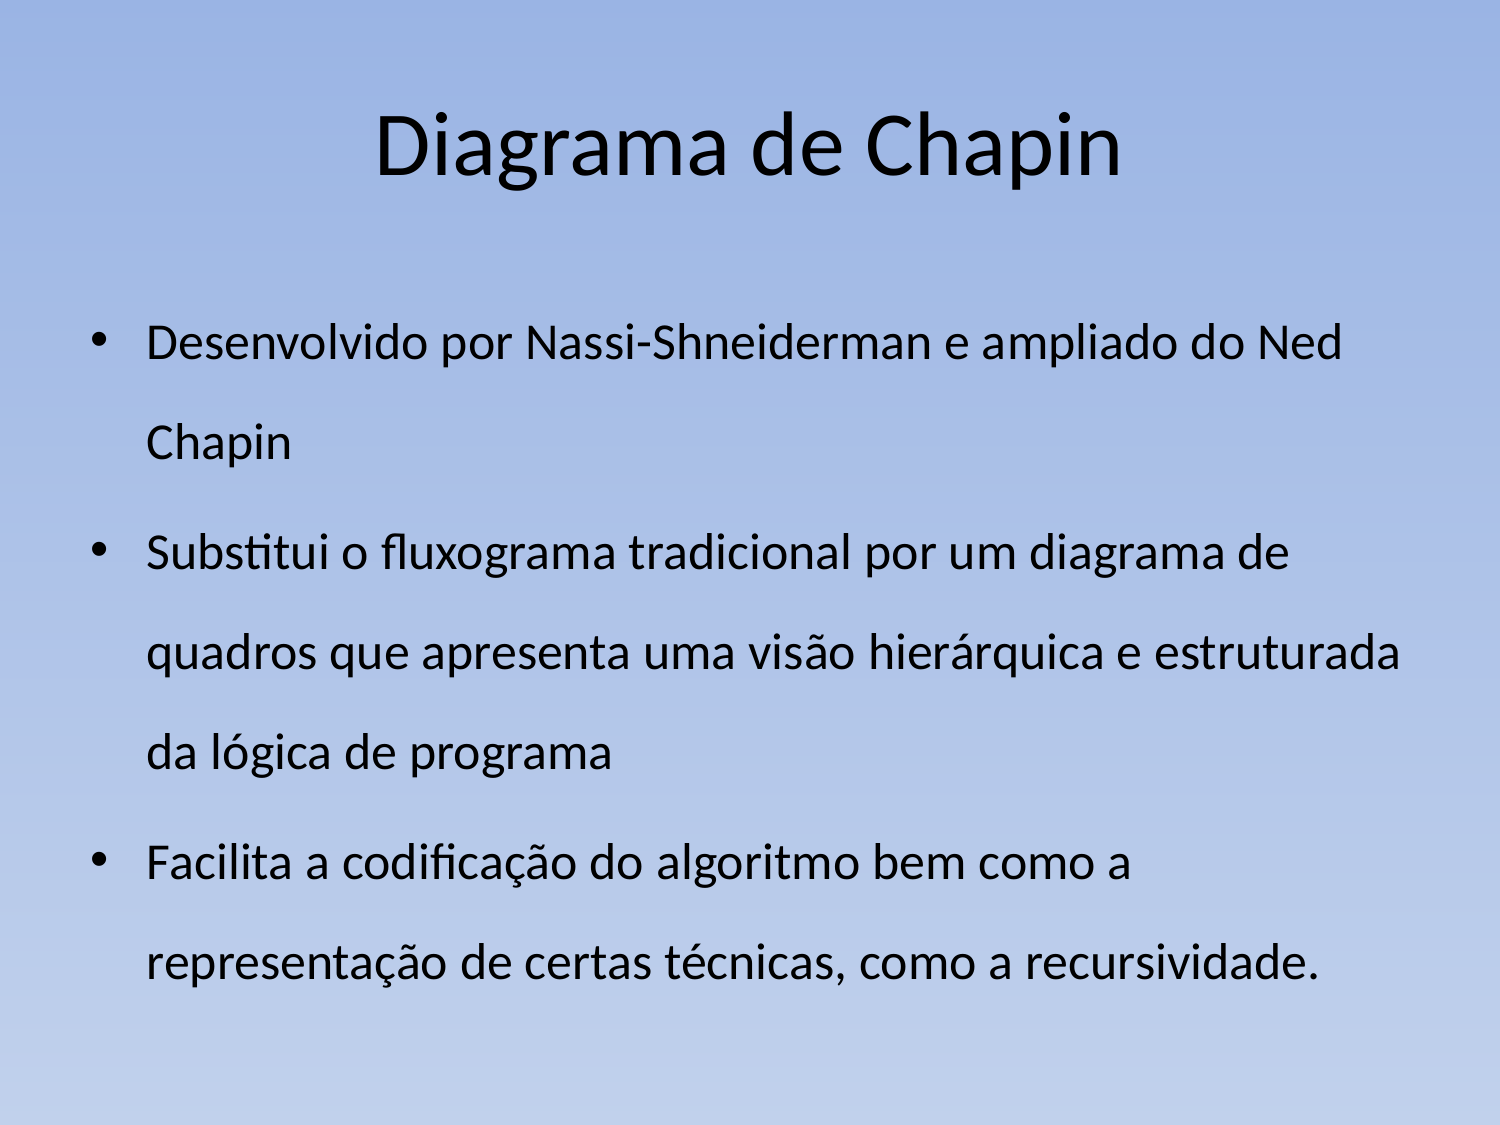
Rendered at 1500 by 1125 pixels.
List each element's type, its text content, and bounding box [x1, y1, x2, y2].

list Desenvolvido por Nassi-Shneiderman e ampliado do Ned Chapin Substitui o fluxograma tradicional por um diagrama de quadros que apresenta uma visão hierárquica e estruturada da lógica de programa Facilita a codificação do algoritmo bem como a representação de certas técnicas, como a recursividade. [75, 262, 1425, 1005]
title Diagrama de Chapin [75, 45, 1425, 233]
